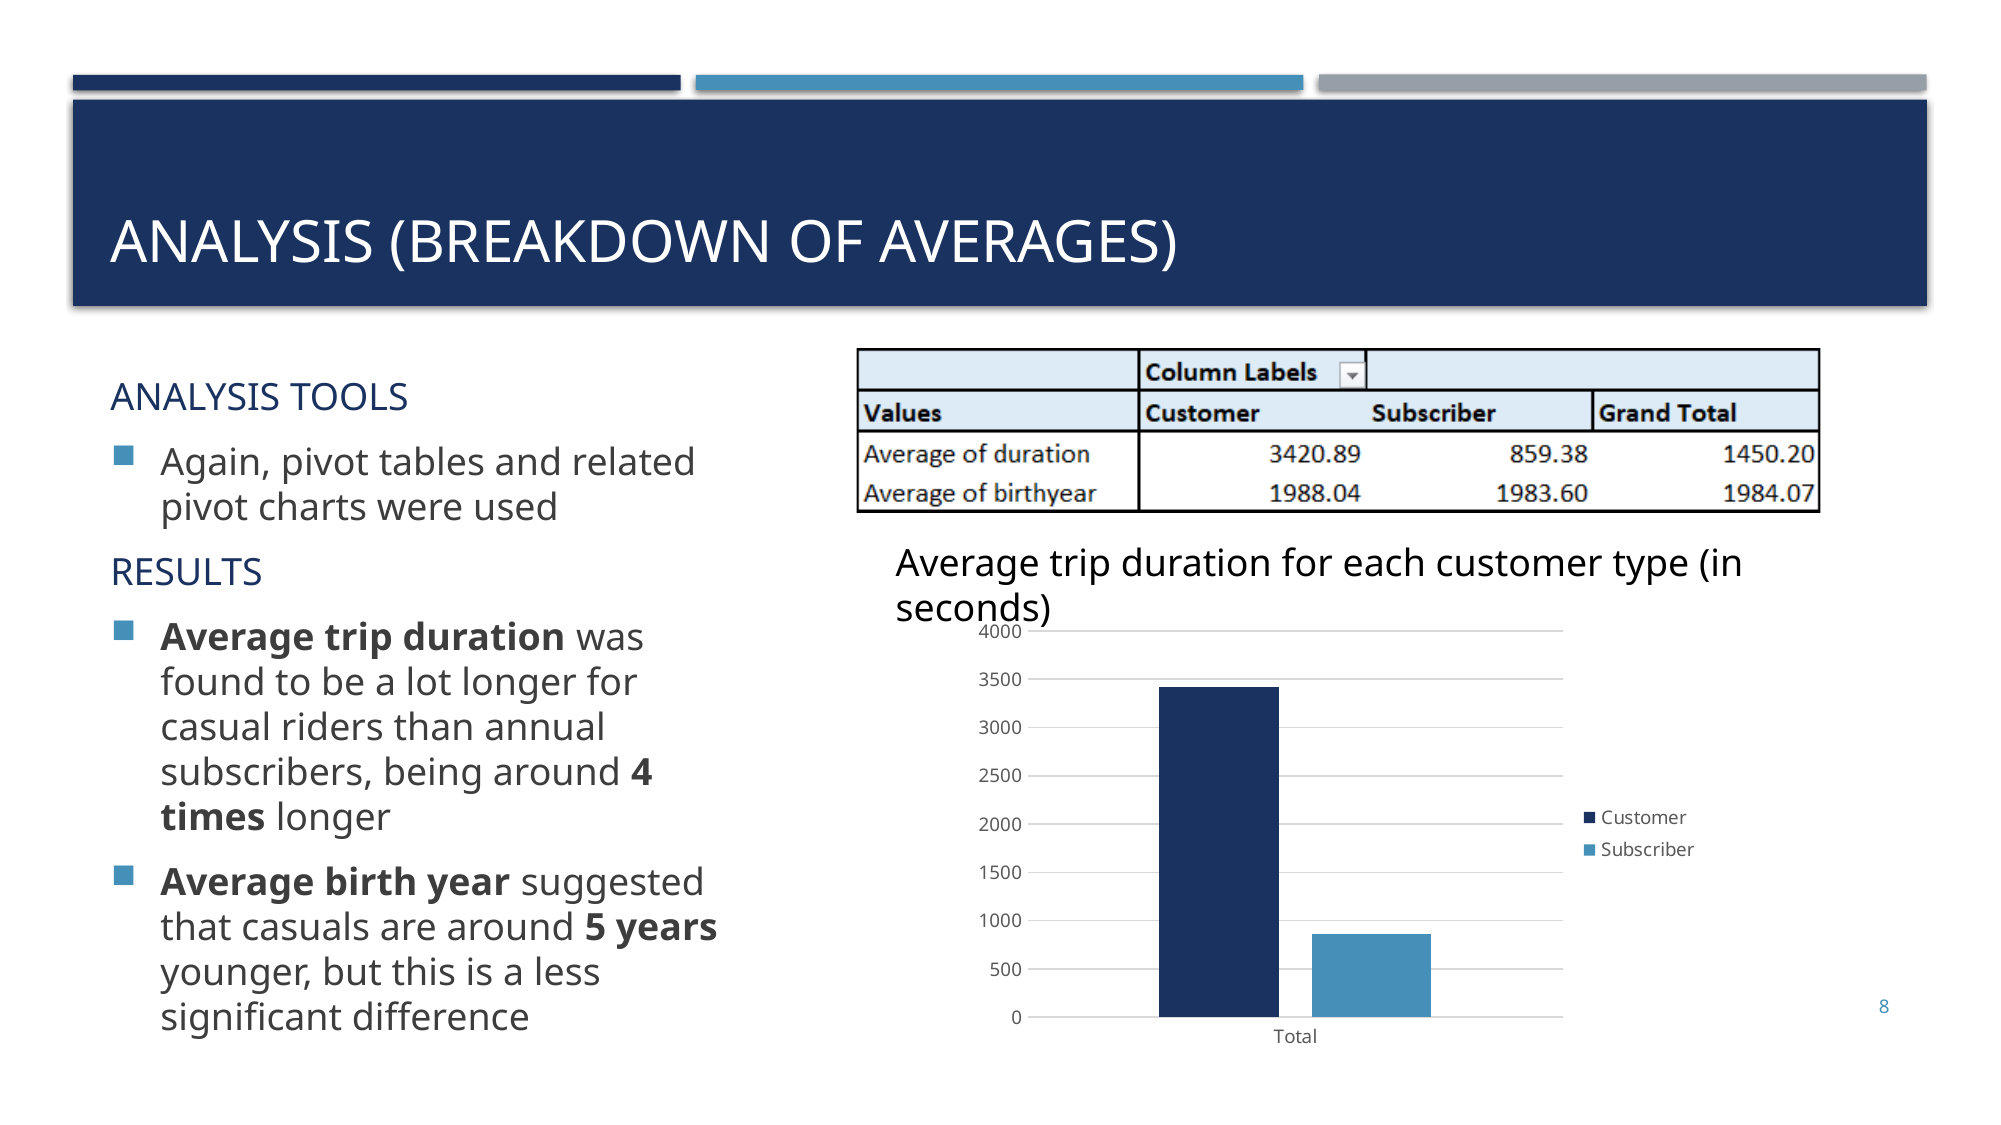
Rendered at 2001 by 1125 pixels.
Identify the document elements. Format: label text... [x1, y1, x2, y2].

list ANALYSIS TOOLS Again, pivot tables and related pivot charts were used RESULTS Average trip duration was found to be a lot longer for casual riders than annual subscribers, being around 4 times longer Average birth year suggested that casuals are around 5 years younger, but this is a less significant difference [95, 365, 773, 1087]
title ANALYSIS (Breakdown of AVERAGES) [95, 119, 1905, 282]
slide_number 8 [1732, 977, 1905, 1037]
chart [962, 608, 1714, 1060]
text_box Average trip duration for each customer type (in seconds) [880, 531, 1799, 636]
picture [856, 347, 1821, 513]
